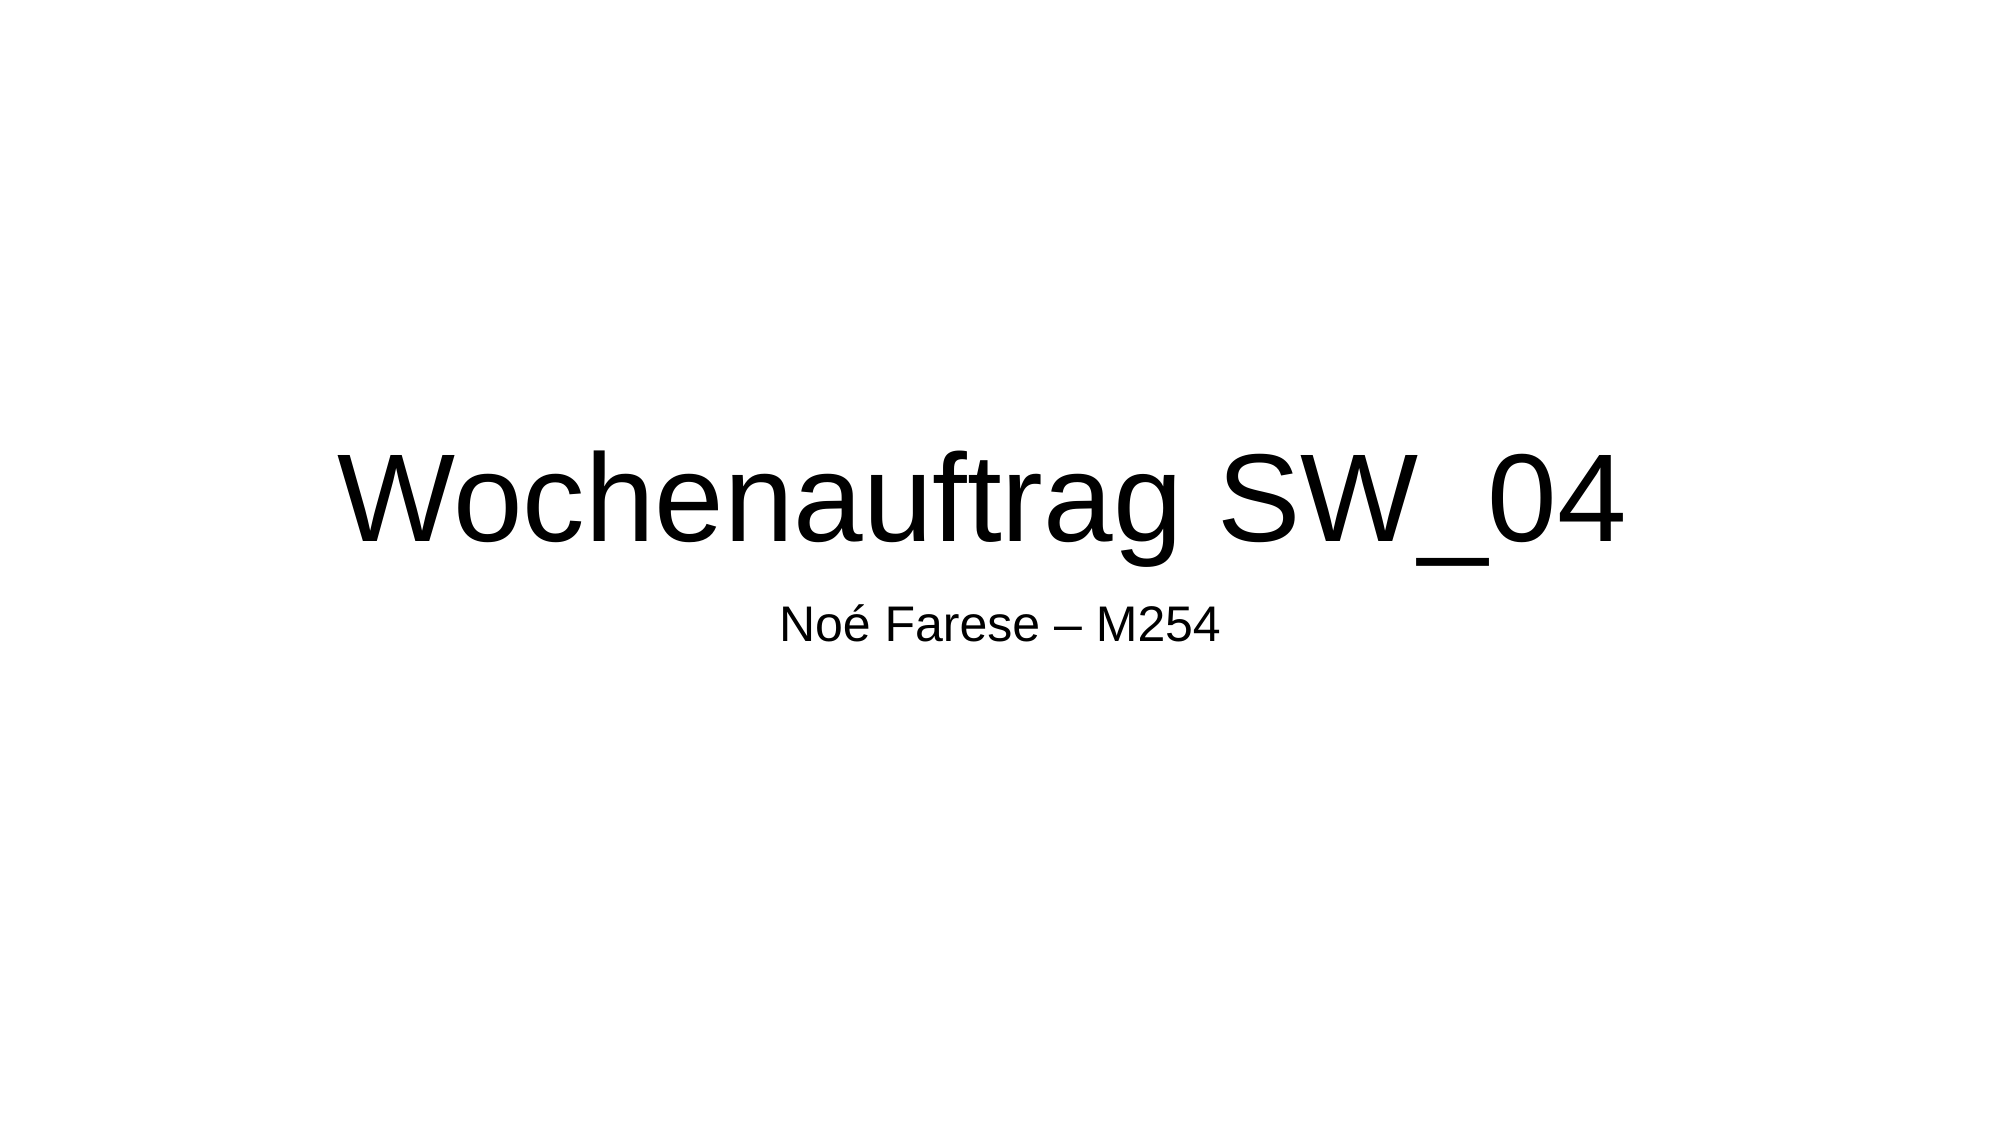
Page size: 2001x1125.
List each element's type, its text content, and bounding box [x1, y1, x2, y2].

subtitle Noé Farese – M254 [249, 590, 1750, 863]
title Wochenauftrag SW_04 [249, 184, 1750, 576]
